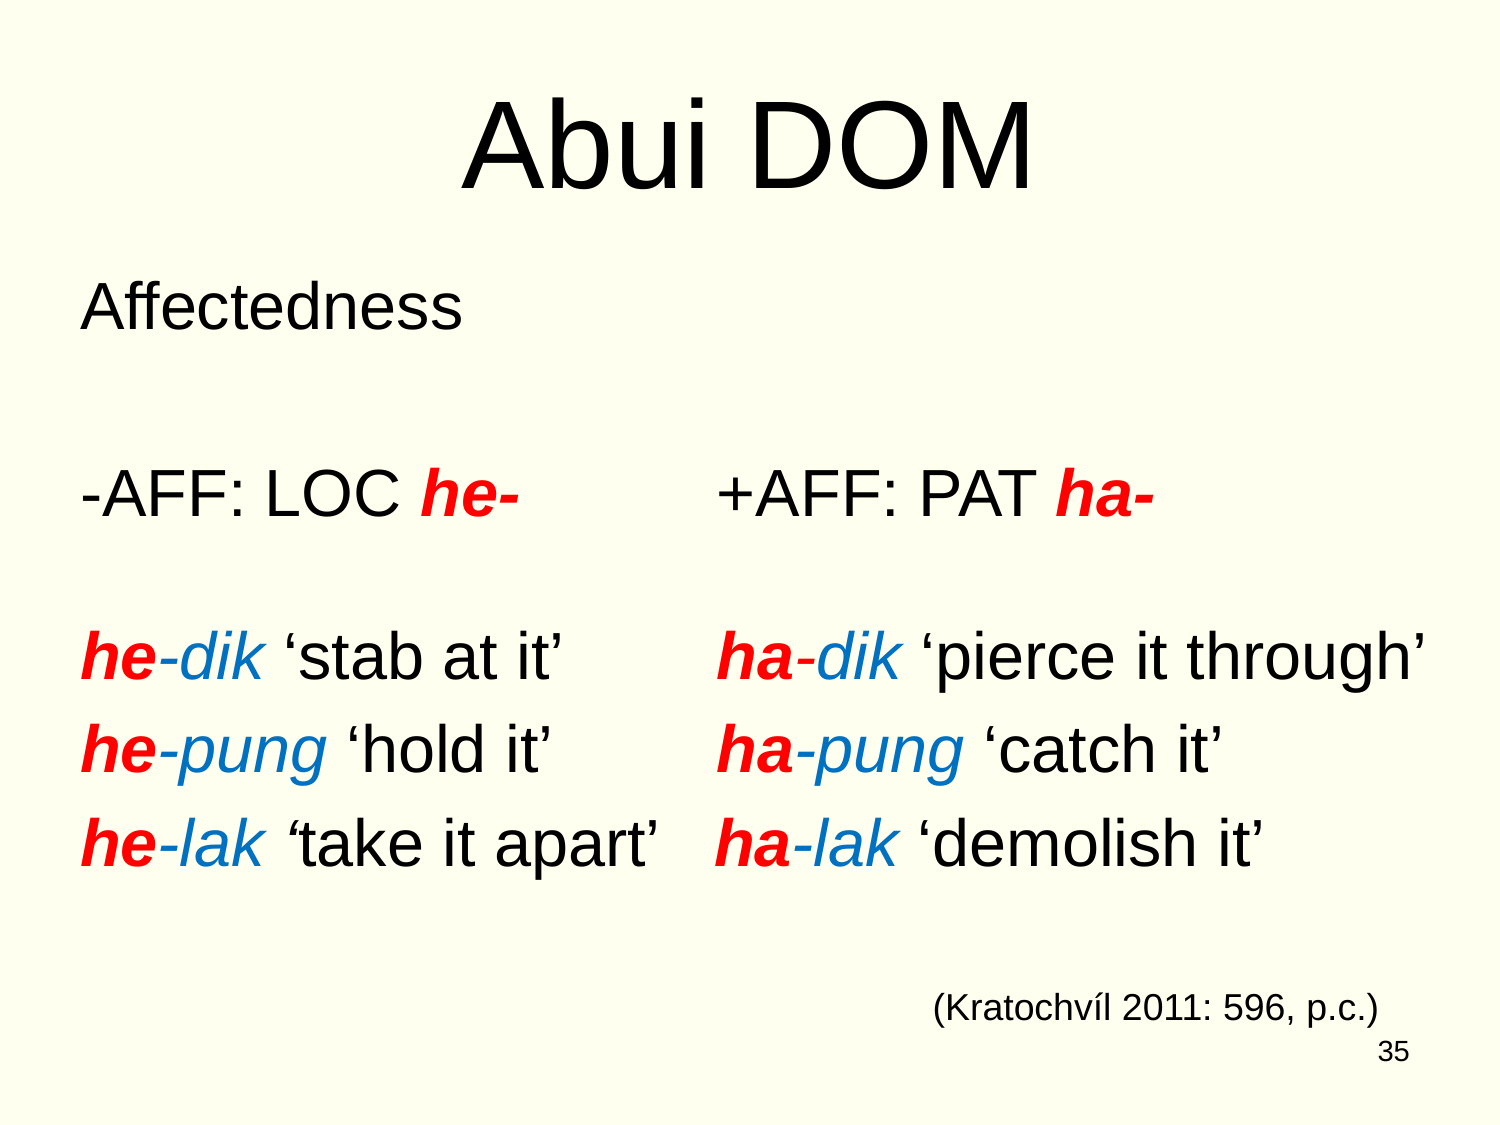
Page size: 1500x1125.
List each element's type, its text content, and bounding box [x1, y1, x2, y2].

title Abui DOM [74, 44, 1426, 233]
slide_number 35 [1074, 1024, 1426, 1103]
list Affectedness -AFF: LOC he- +AFF: PAT ha- he-dik ‘stab at it’ ha-dik ‘pierce it through’ he-pung ‘hold it’ ha-pung ‘catch it’ he-lak ‘take it apart’ ha-lak ‘demolish it’ [64, 255, 1461, 999]
text_box (Kratochvíl 2011: 596, p.c.) [917, 975, 1395, 1036]
